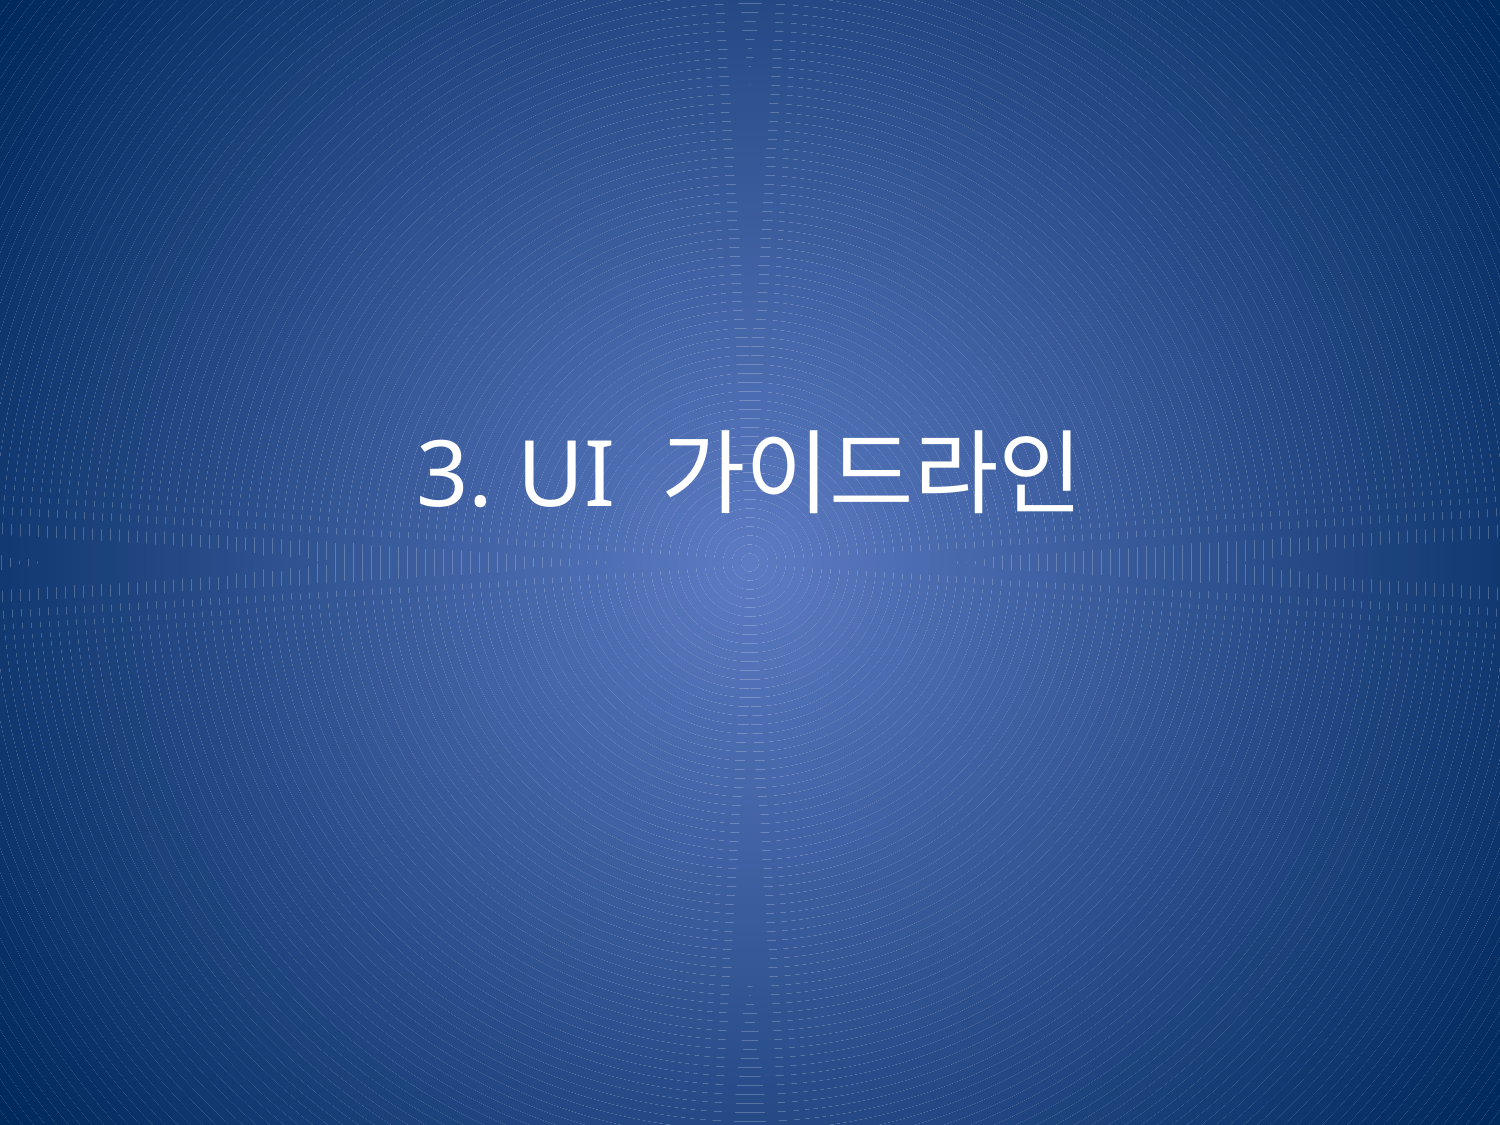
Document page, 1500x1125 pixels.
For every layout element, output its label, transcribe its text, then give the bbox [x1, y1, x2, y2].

title 3. UI 가이드라인 [112, 349, 1388, 591]
